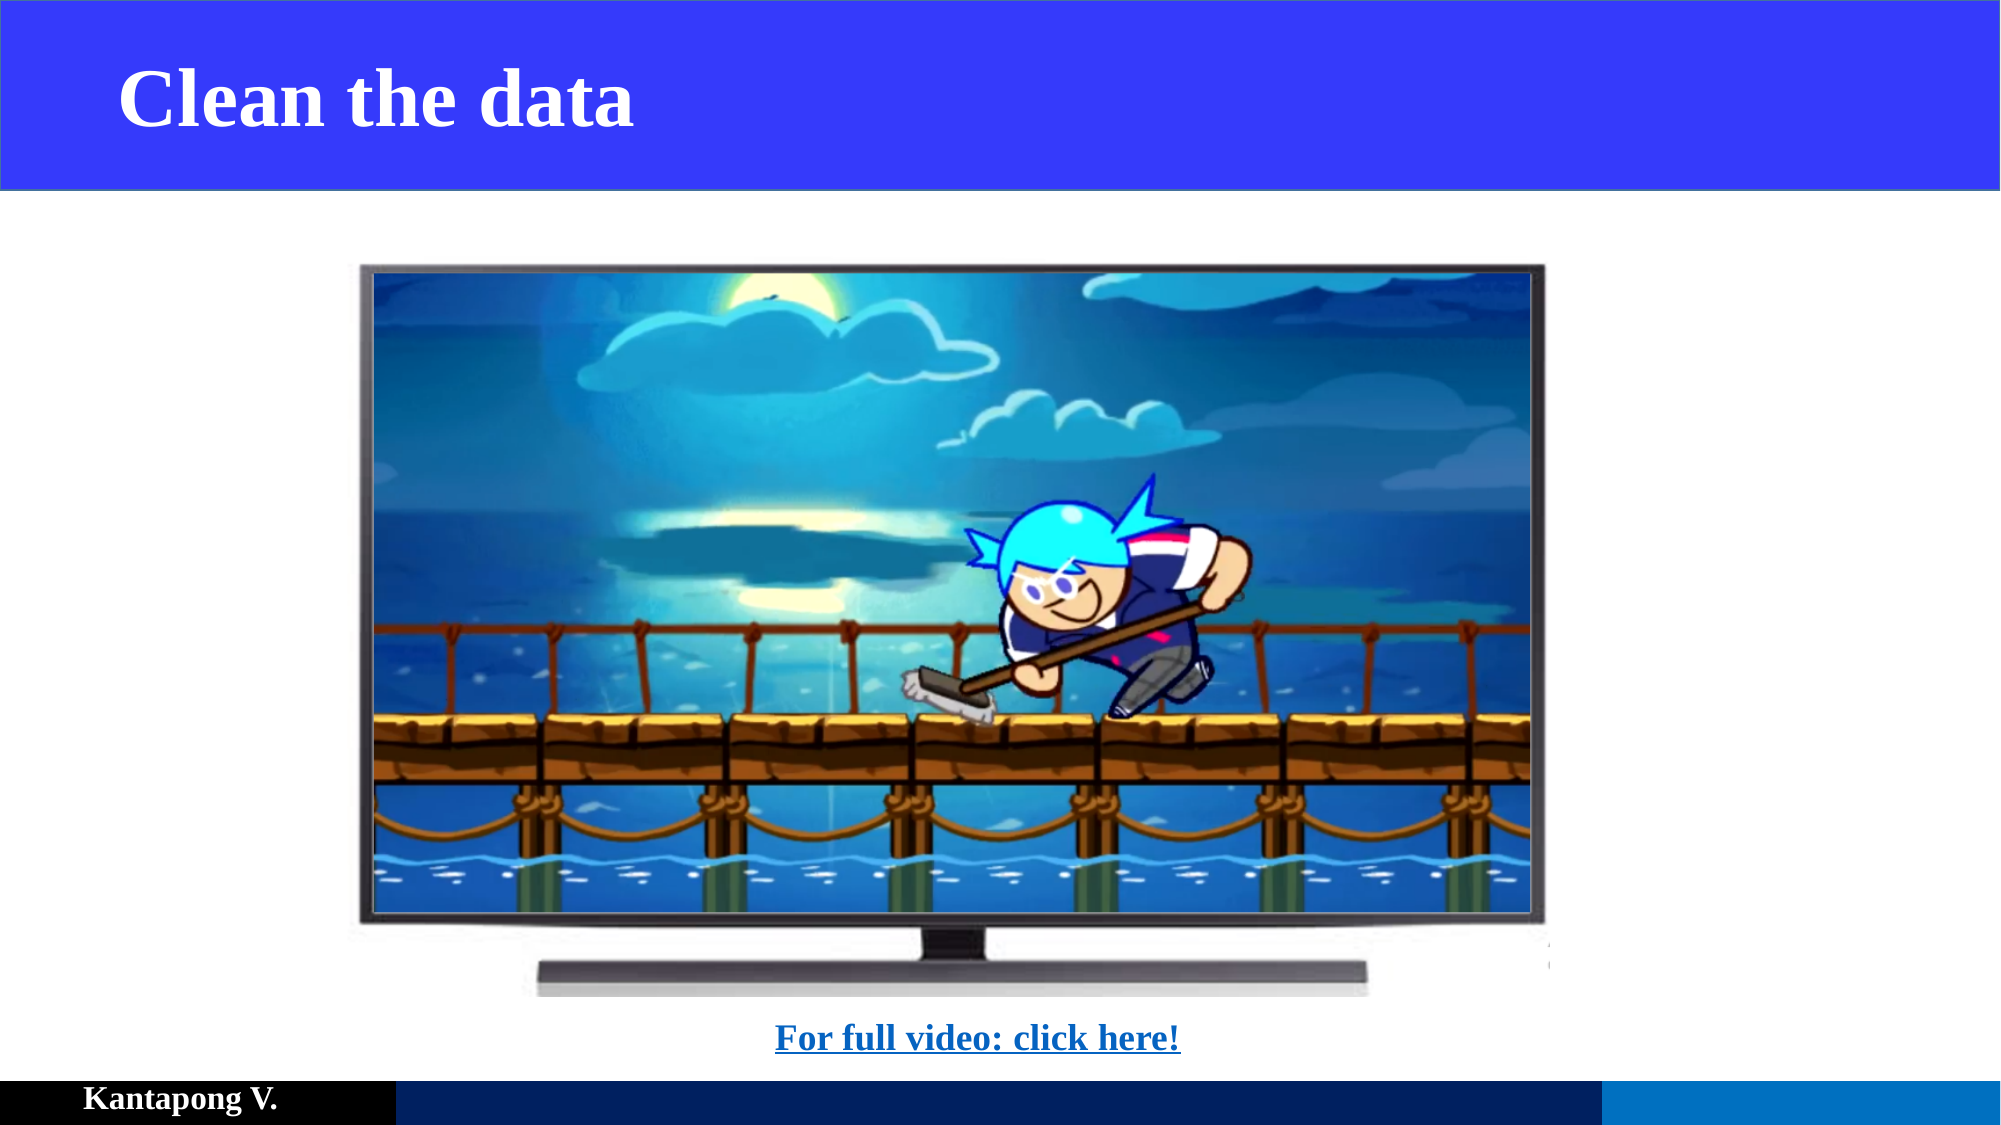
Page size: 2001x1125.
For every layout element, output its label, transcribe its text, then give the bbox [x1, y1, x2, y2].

title Clean the data [102, 0, 1863, 208]
text_box For full video: click here! [760, 1005, 1196, 1066]
picture [338, 256, 1550, 997]
